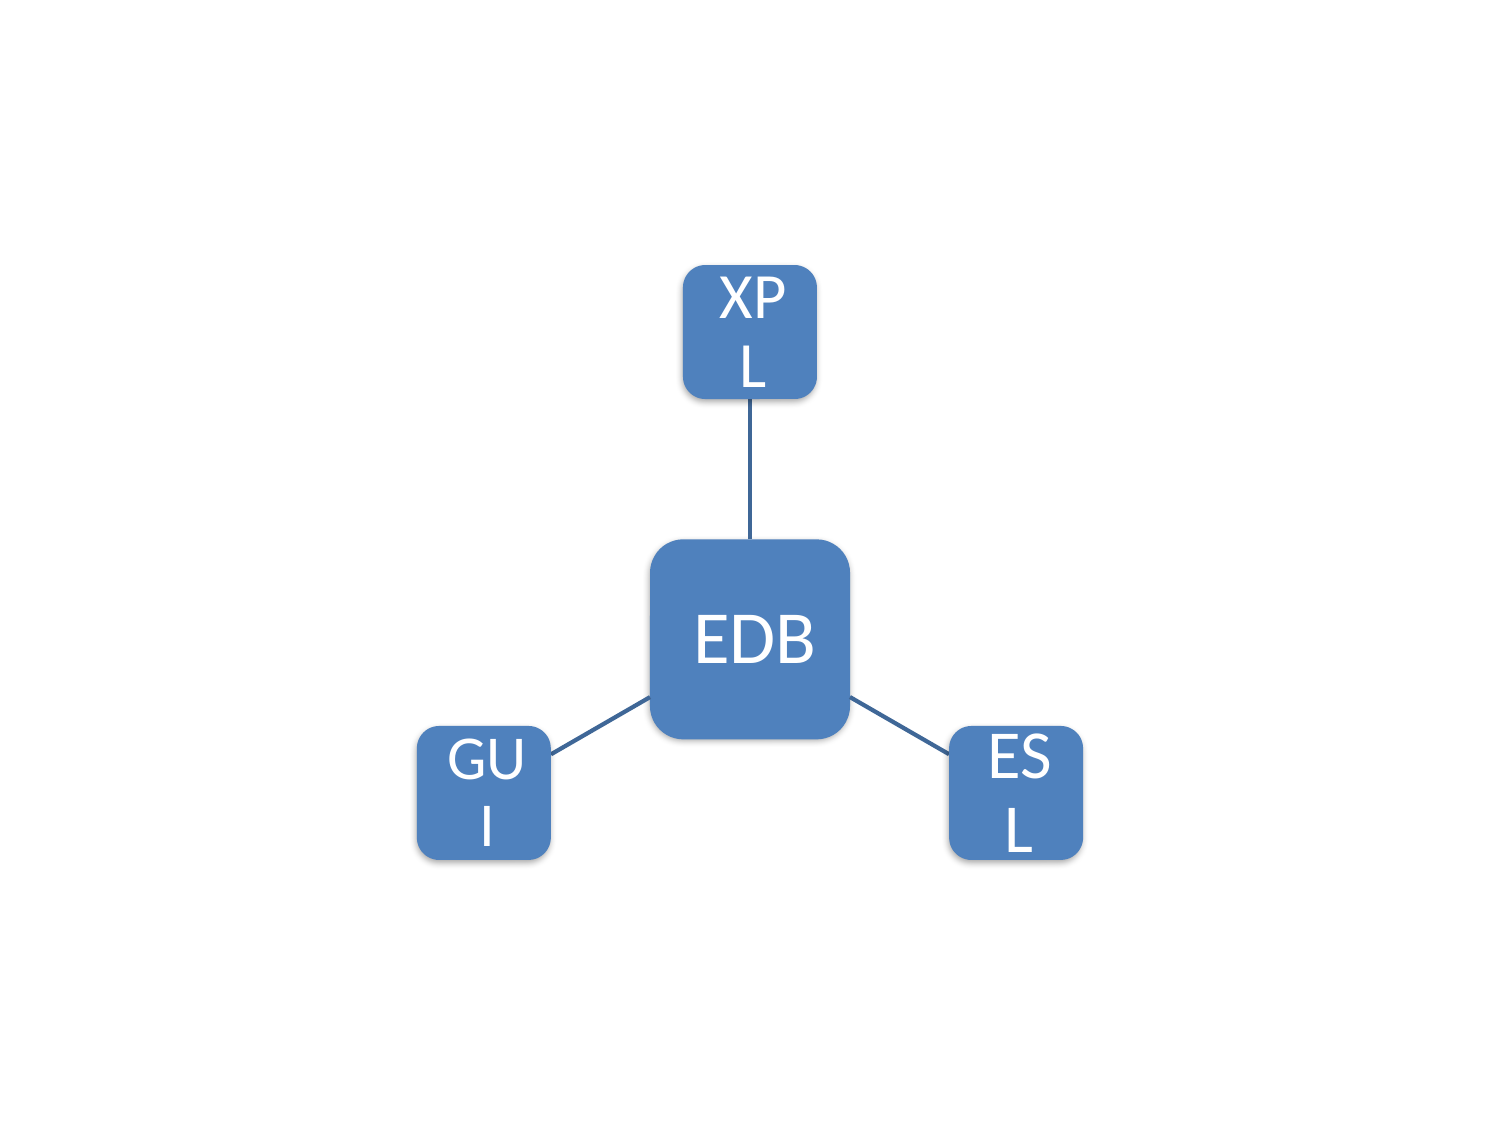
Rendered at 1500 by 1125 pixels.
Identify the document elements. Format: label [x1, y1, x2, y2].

text_box [249, 228, 1251, 897]
